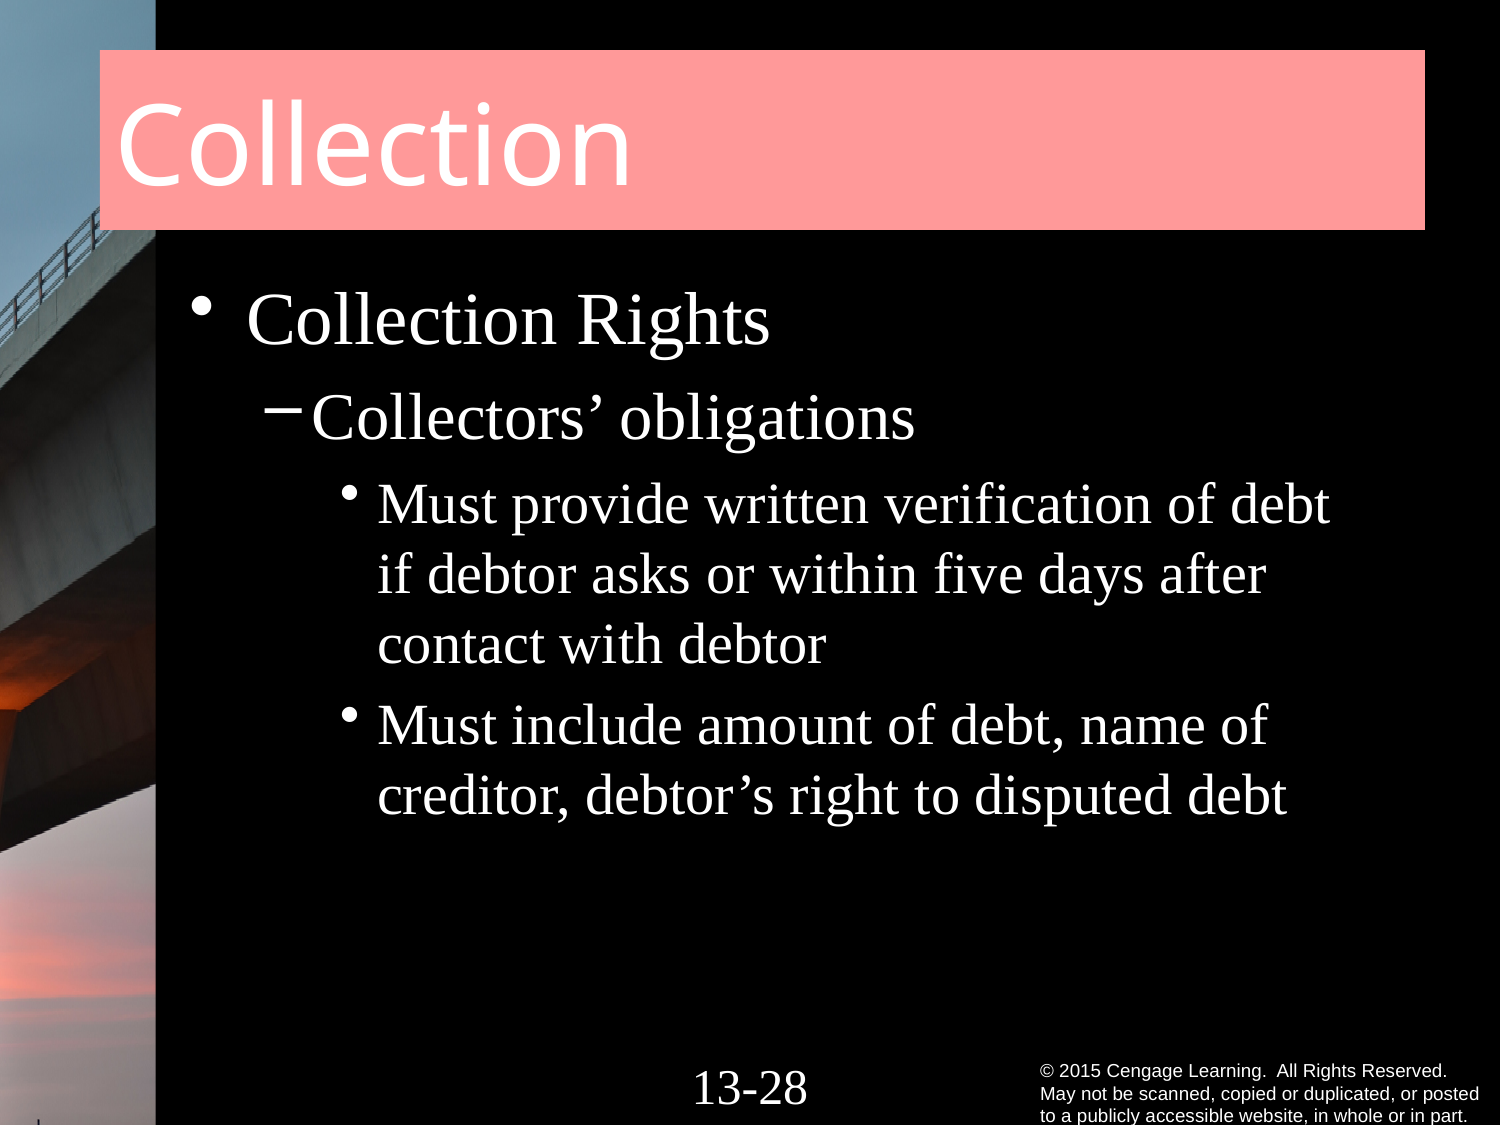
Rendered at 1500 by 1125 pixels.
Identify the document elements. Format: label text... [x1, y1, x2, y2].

title Collection [99, 49, 1426, 231]
list Collection Rights Collectors’ obligations Must provide written verification of debt if debtor asks or within five days after contact with debtor Must include amount of debt, name of creditor, debtor’s right to disputed debt [174, 262, 1388, 1038]
slide_number 13-27 [574, 1046, 926, 1125]
picture [0, 0, 155, 1125]
